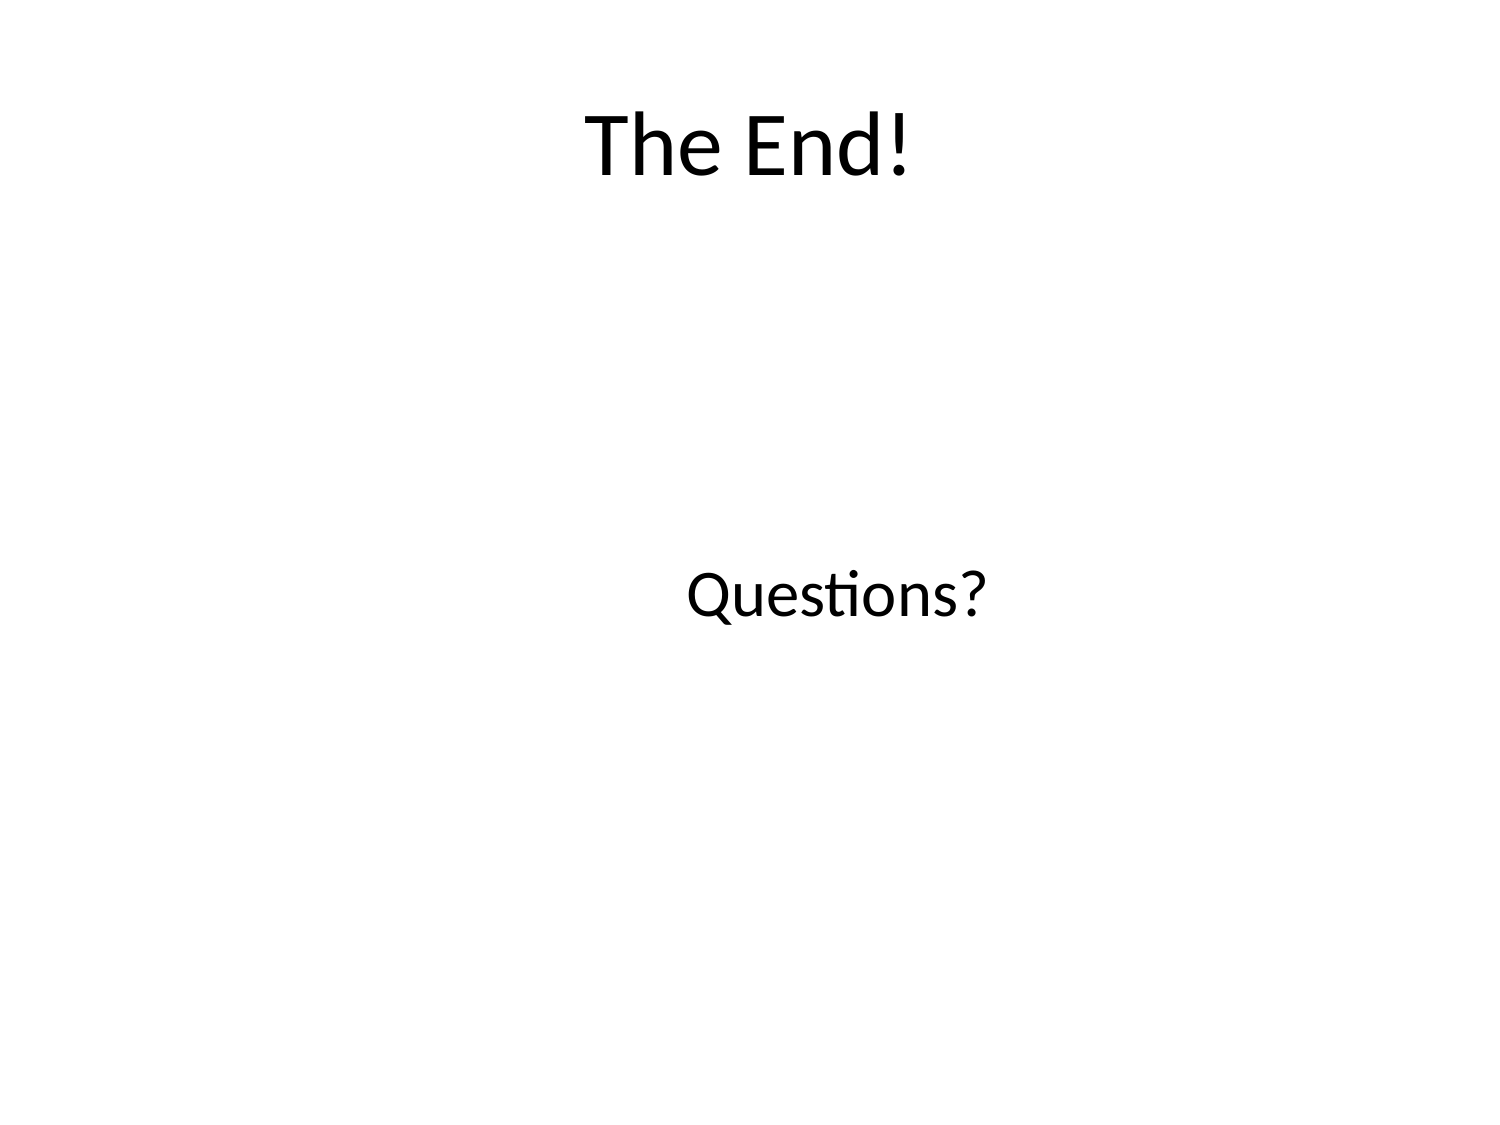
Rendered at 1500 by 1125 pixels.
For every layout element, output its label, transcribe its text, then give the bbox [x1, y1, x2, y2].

title The End! [75, 45, 1425, 233]
list Questions? [75, 262, 1425, 1005]
